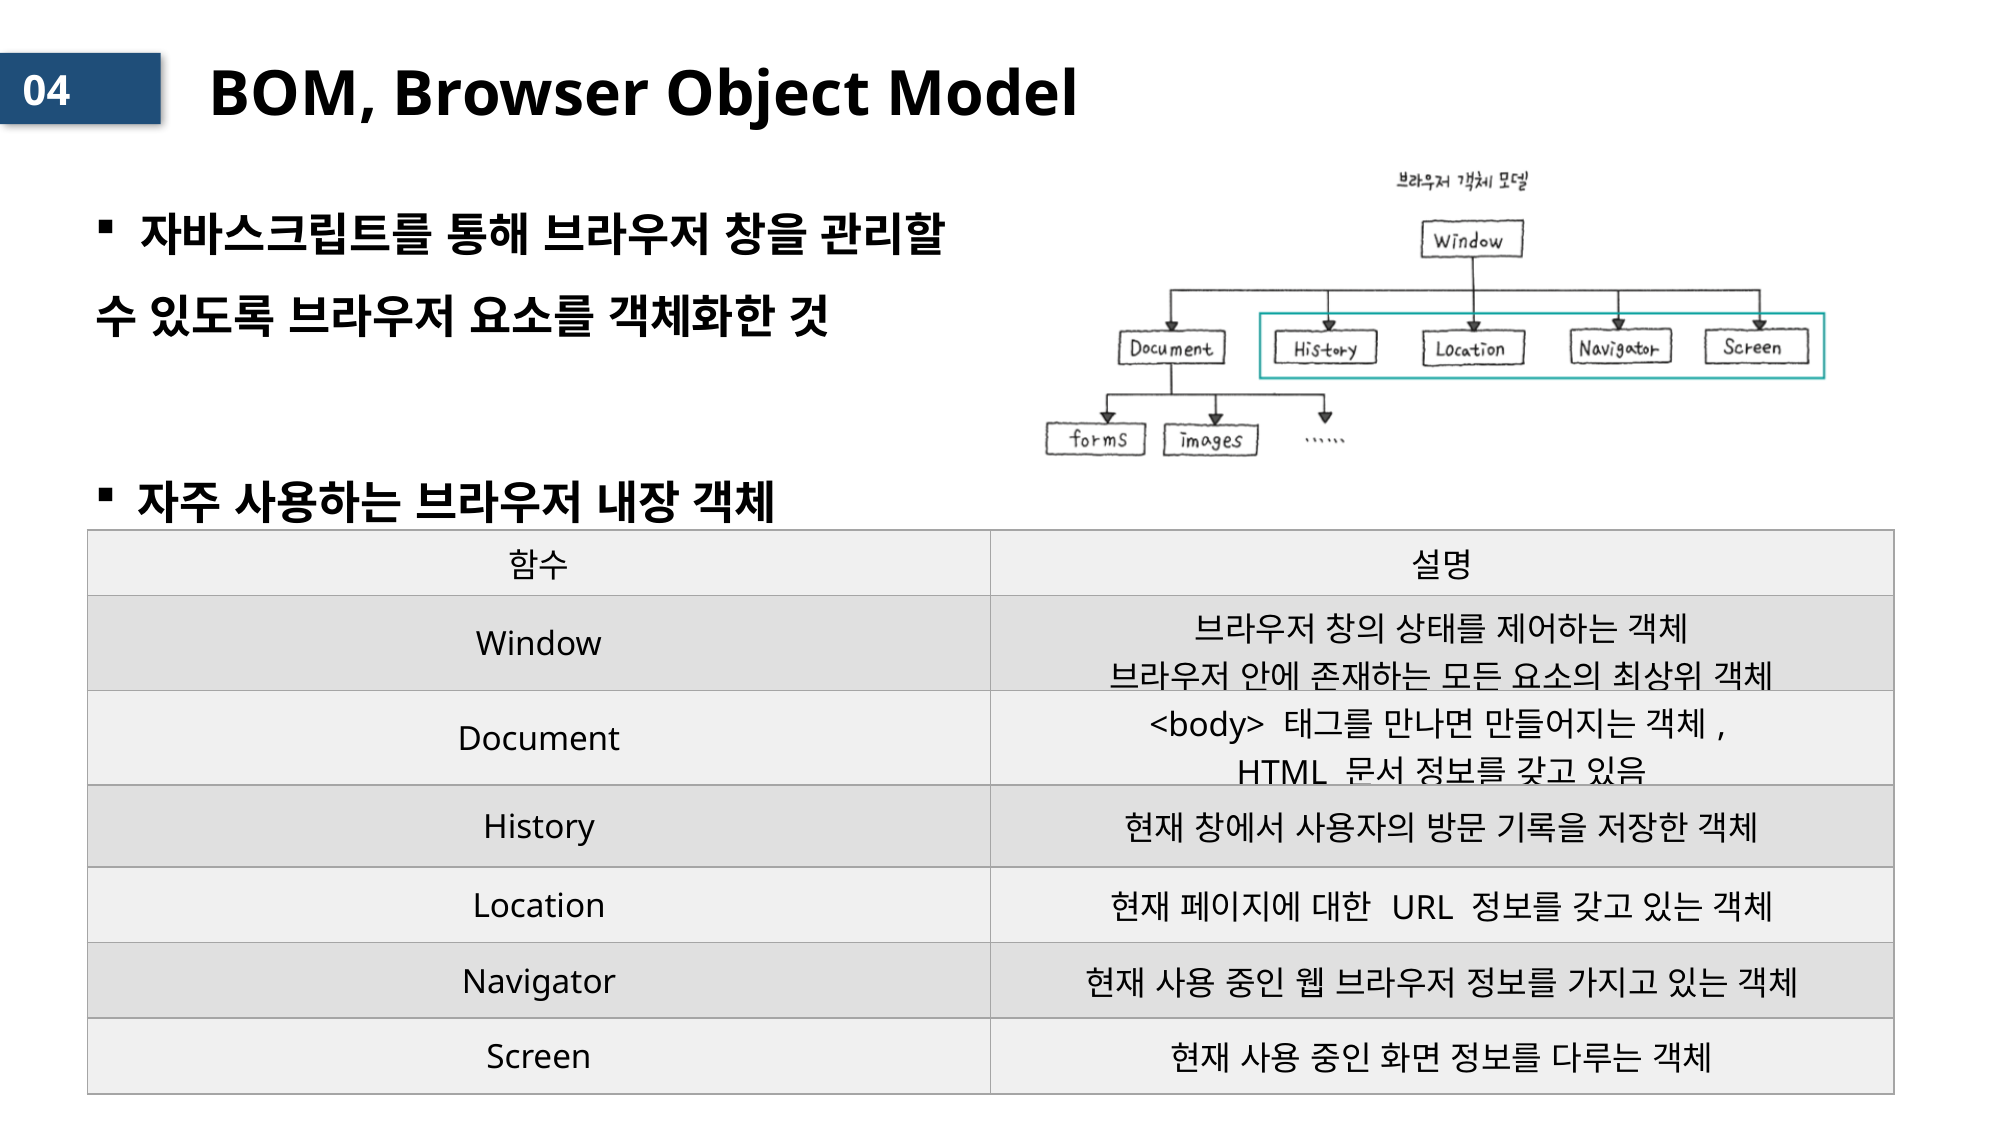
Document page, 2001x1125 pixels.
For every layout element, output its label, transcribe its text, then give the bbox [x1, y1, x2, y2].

text_box 자바스크립트를 통해 브라우저 창을 관리할 수 있도록 브라우저 요소를 객체화한 것 [80, 170, 964, 351]
table_header 설명 [991, 531, 1893, 595]
table_cell Screen [88, 1019, 990, 1093]
table_cell Location [88, 868, 990, 942]
text_box 04 [0, 52, 162, 125]
picture [1010, 146, 1894, 485]
table_cell Document [88, 691, 990, 784]
title BOM, Browser Object Model [193, 43, 1546, 147]
table_cell Navigator [88, 943, 990, 1017]
table_cell 현재 사용 중인 화면 정보를 다루는 객체 [991, 1019, 1893, 1093]
table_cell 현재 창에서 사용자의 방문 기록을 저장한 객체 [991, 786, 1893, 866]
table_cell 브라우저 창의 상태를 제어하는 객체 브라우저 안에 존재하는 모든 요소의 최상위 객체 [991, 596, 1893, 690]
text_box 자주 사용하는 브라우저 내장 객체 [80, 438, 1083, 536]
table_cell 현재 페이지에 대한 URL 정보를 갖고 있는 객체 [991, 868, 1893, 942]
table_cell 현재 사용 중인 웹 브라우저 정보를 가지고 있는 객체 [991, 943, 1893, 1017]
table_cell History [88, 786, 990, 866]
table_header 함수 [88, 536, 990, 595]
table_cell <body> 태그를 만나면 만들어지는 객체, HTML 문서 정보를 갖고 있음 [991, 691, 1893, 784]
table_cell Window [88, 596, 990, 690]
